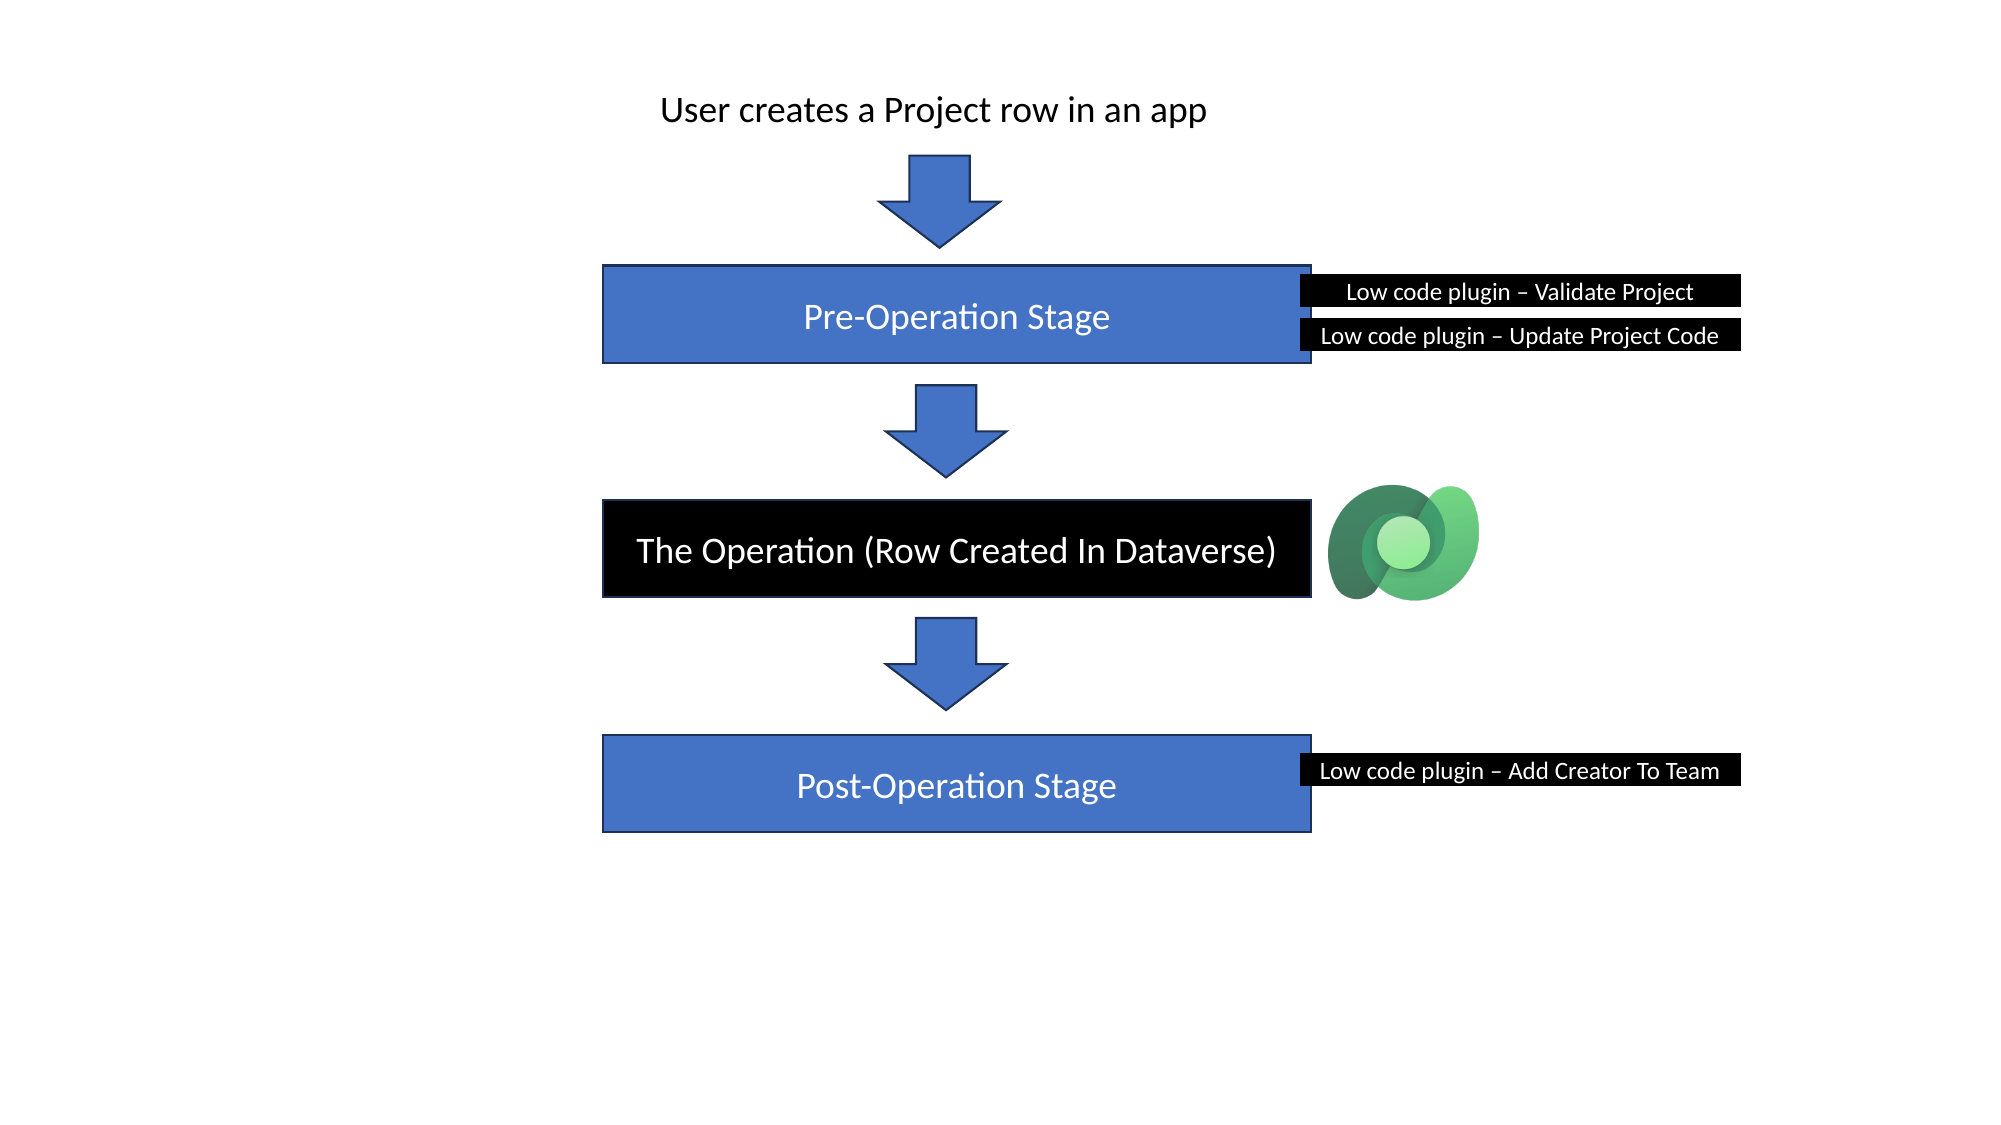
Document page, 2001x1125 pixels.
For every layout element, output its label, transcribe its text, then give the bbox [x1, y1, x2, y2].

text_box The Operation (Row Created In Dataverse) [602, 499, 1312, 598]
text_box Low code plugin – Add Creator To Team [1300, 753, 1741, 786]
text_box [876, 154, 1004, 250]
text_box Post-Operation Stage [602, 734, 1312, 833]
text_box User creates a Project row in an app [645, 77, 1224, 137]
picture [1328, 467, 1479, 618]
text_box [882, 616, 1010, 712]
text_box [882, 384, 1010, 479]
text_box Pre-Operation Stage [602, 264, 1312, 364]
text_box Low code plugin – Validate Project [1300, 274, 1741, 307]
text_box Low code plugin – Update Project Code [1300, 318, 1741, 351]
